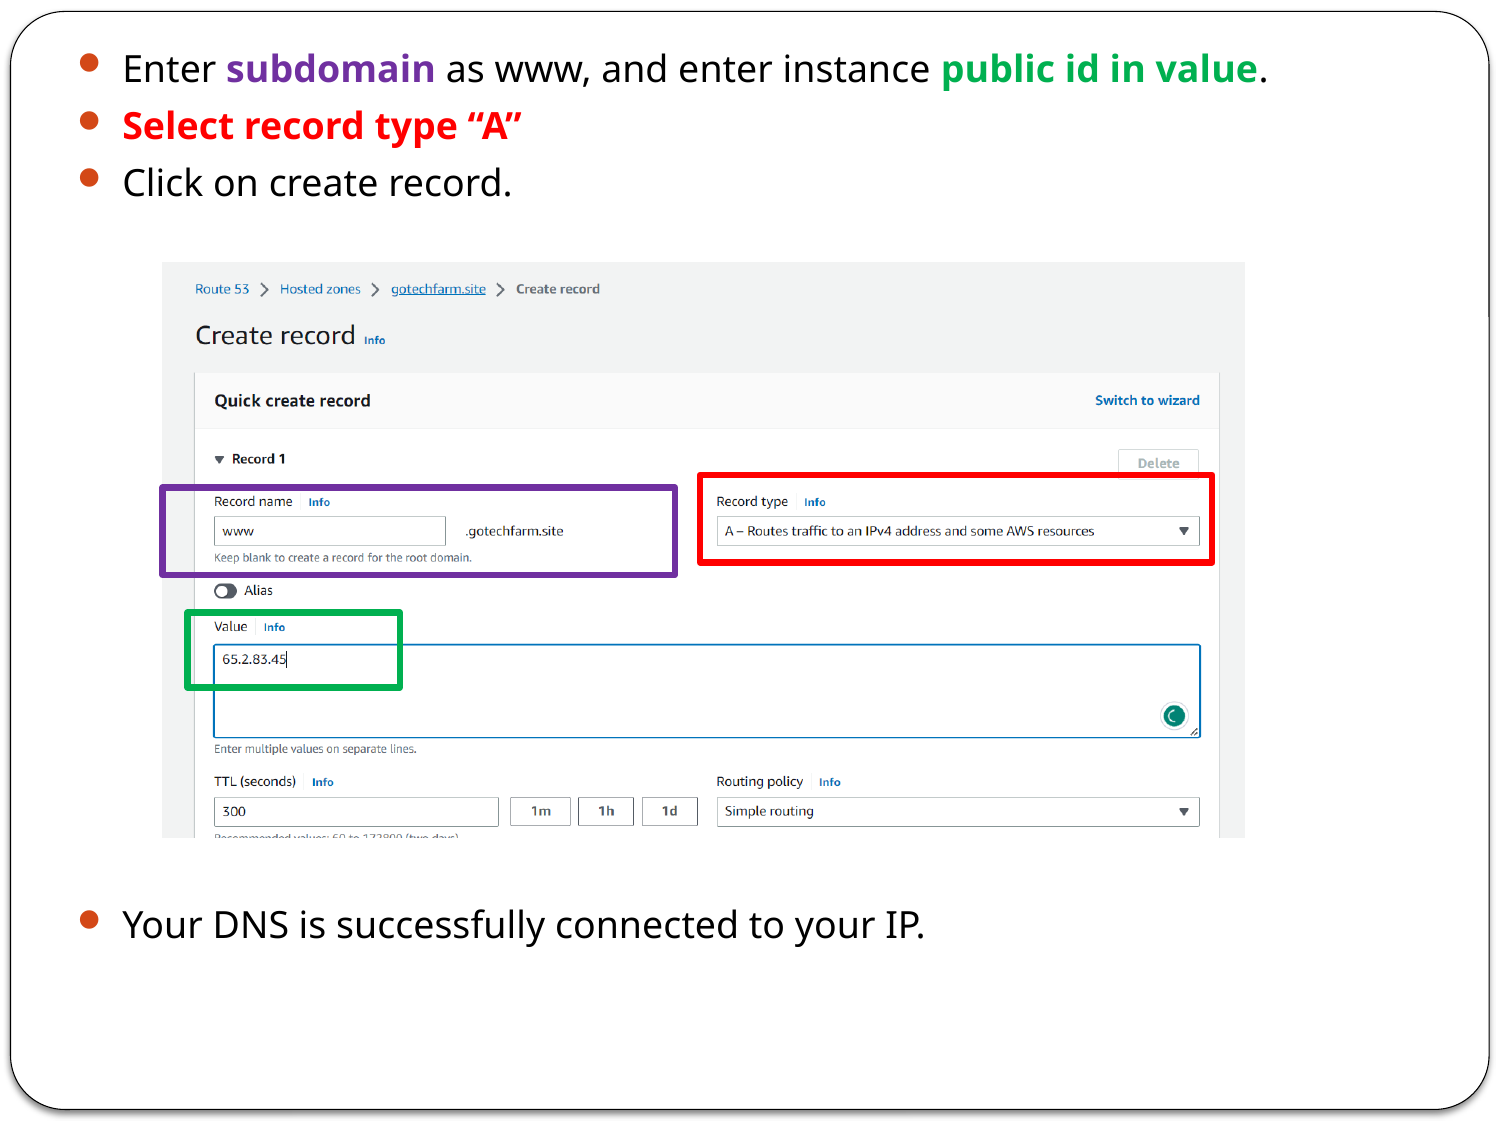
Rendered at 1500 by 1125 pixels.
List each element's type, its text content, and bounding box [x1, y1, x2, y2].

picture [162, 262, 1245, 838]
list Enter subdomain as www, and enter instance public id in value. Select record type “A” Click on create record. Your DNS is successfully connected to your IP. [62, 37, 1338, 1050]
